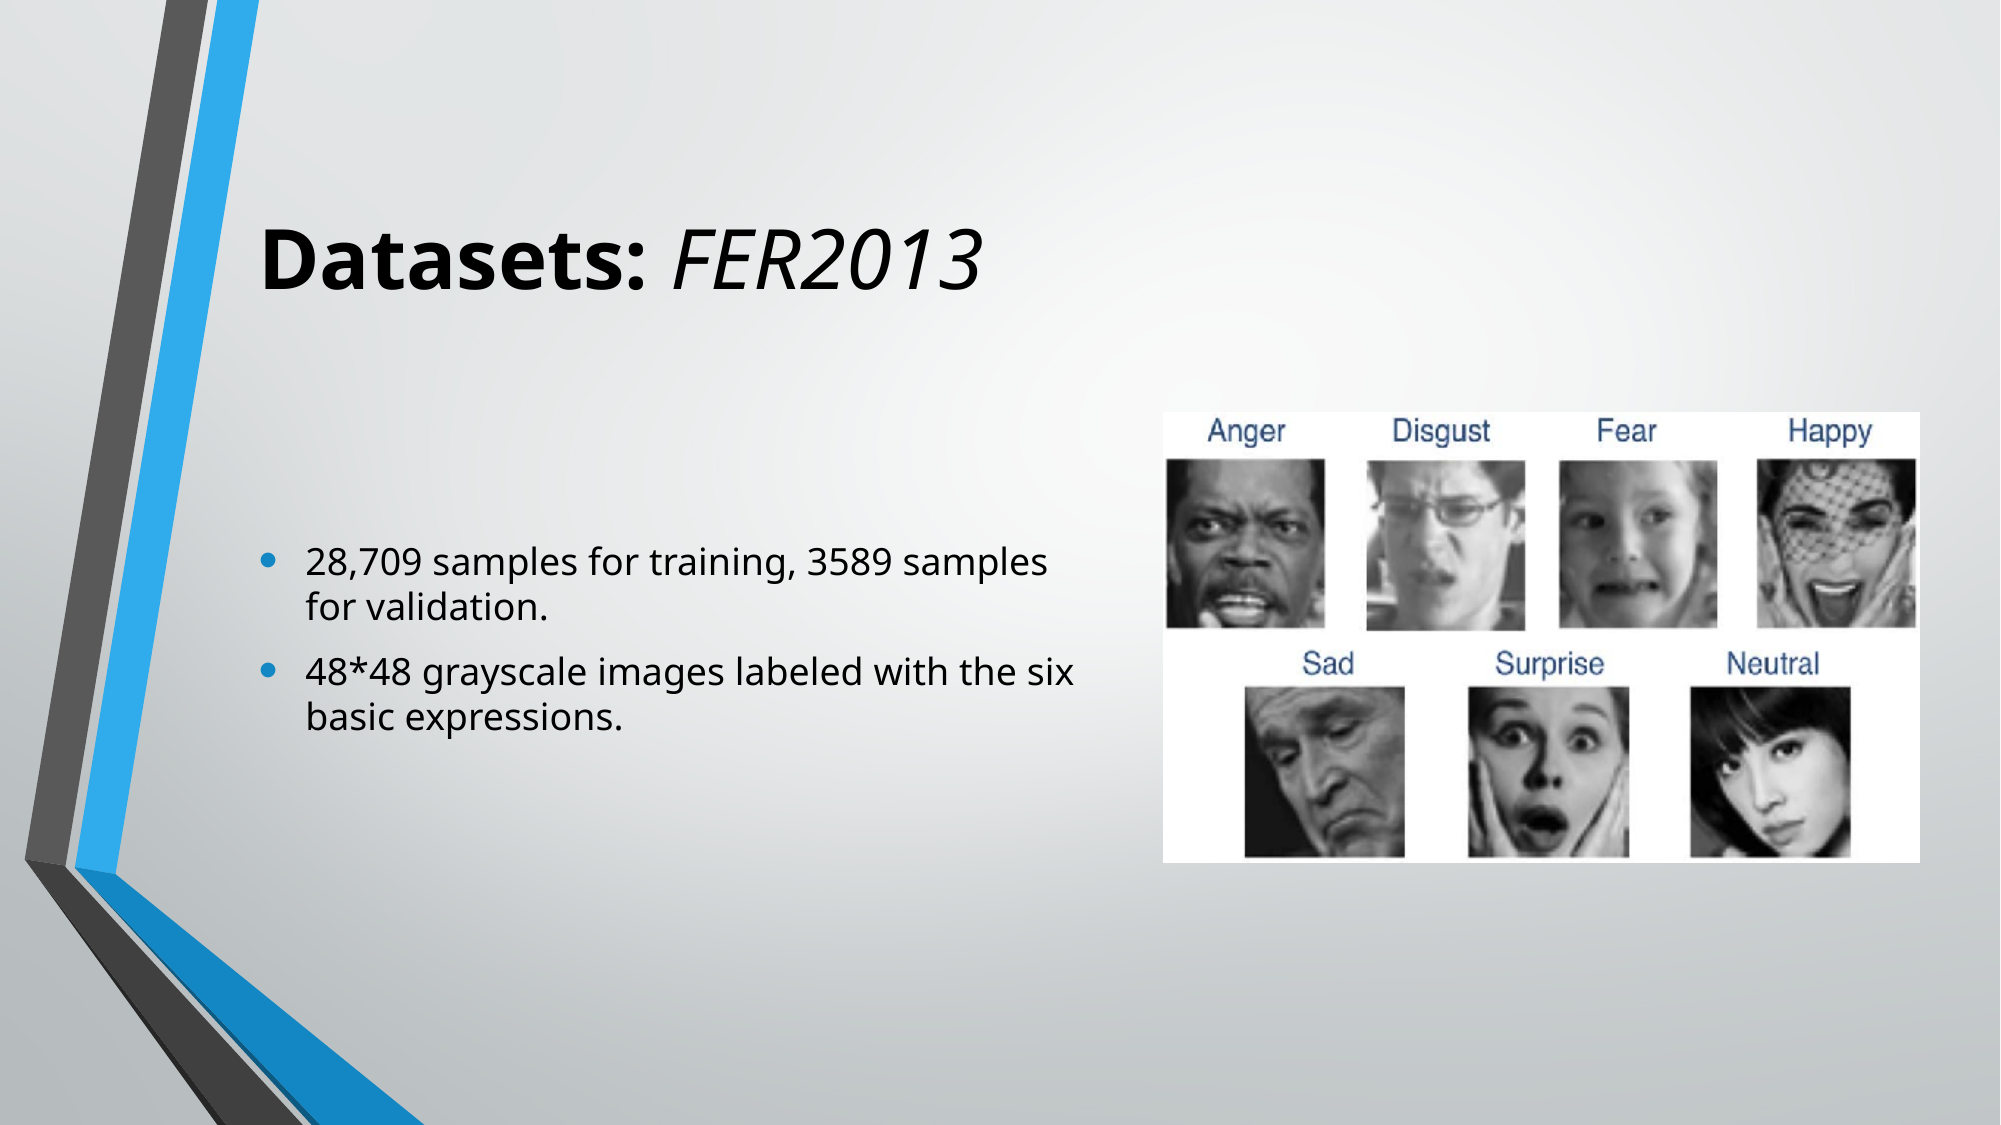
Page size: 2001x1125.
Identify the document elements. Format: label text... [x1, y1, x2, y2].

list 28,709 samples for training, 3589 samples for validation. 48*48 grayscale images labeled with the six basic expressions. [243, 461, 1094, 815]
title Datasets: FER2013 [243, 112, 1887, 400]
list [1163, 412, 1921, 864]
